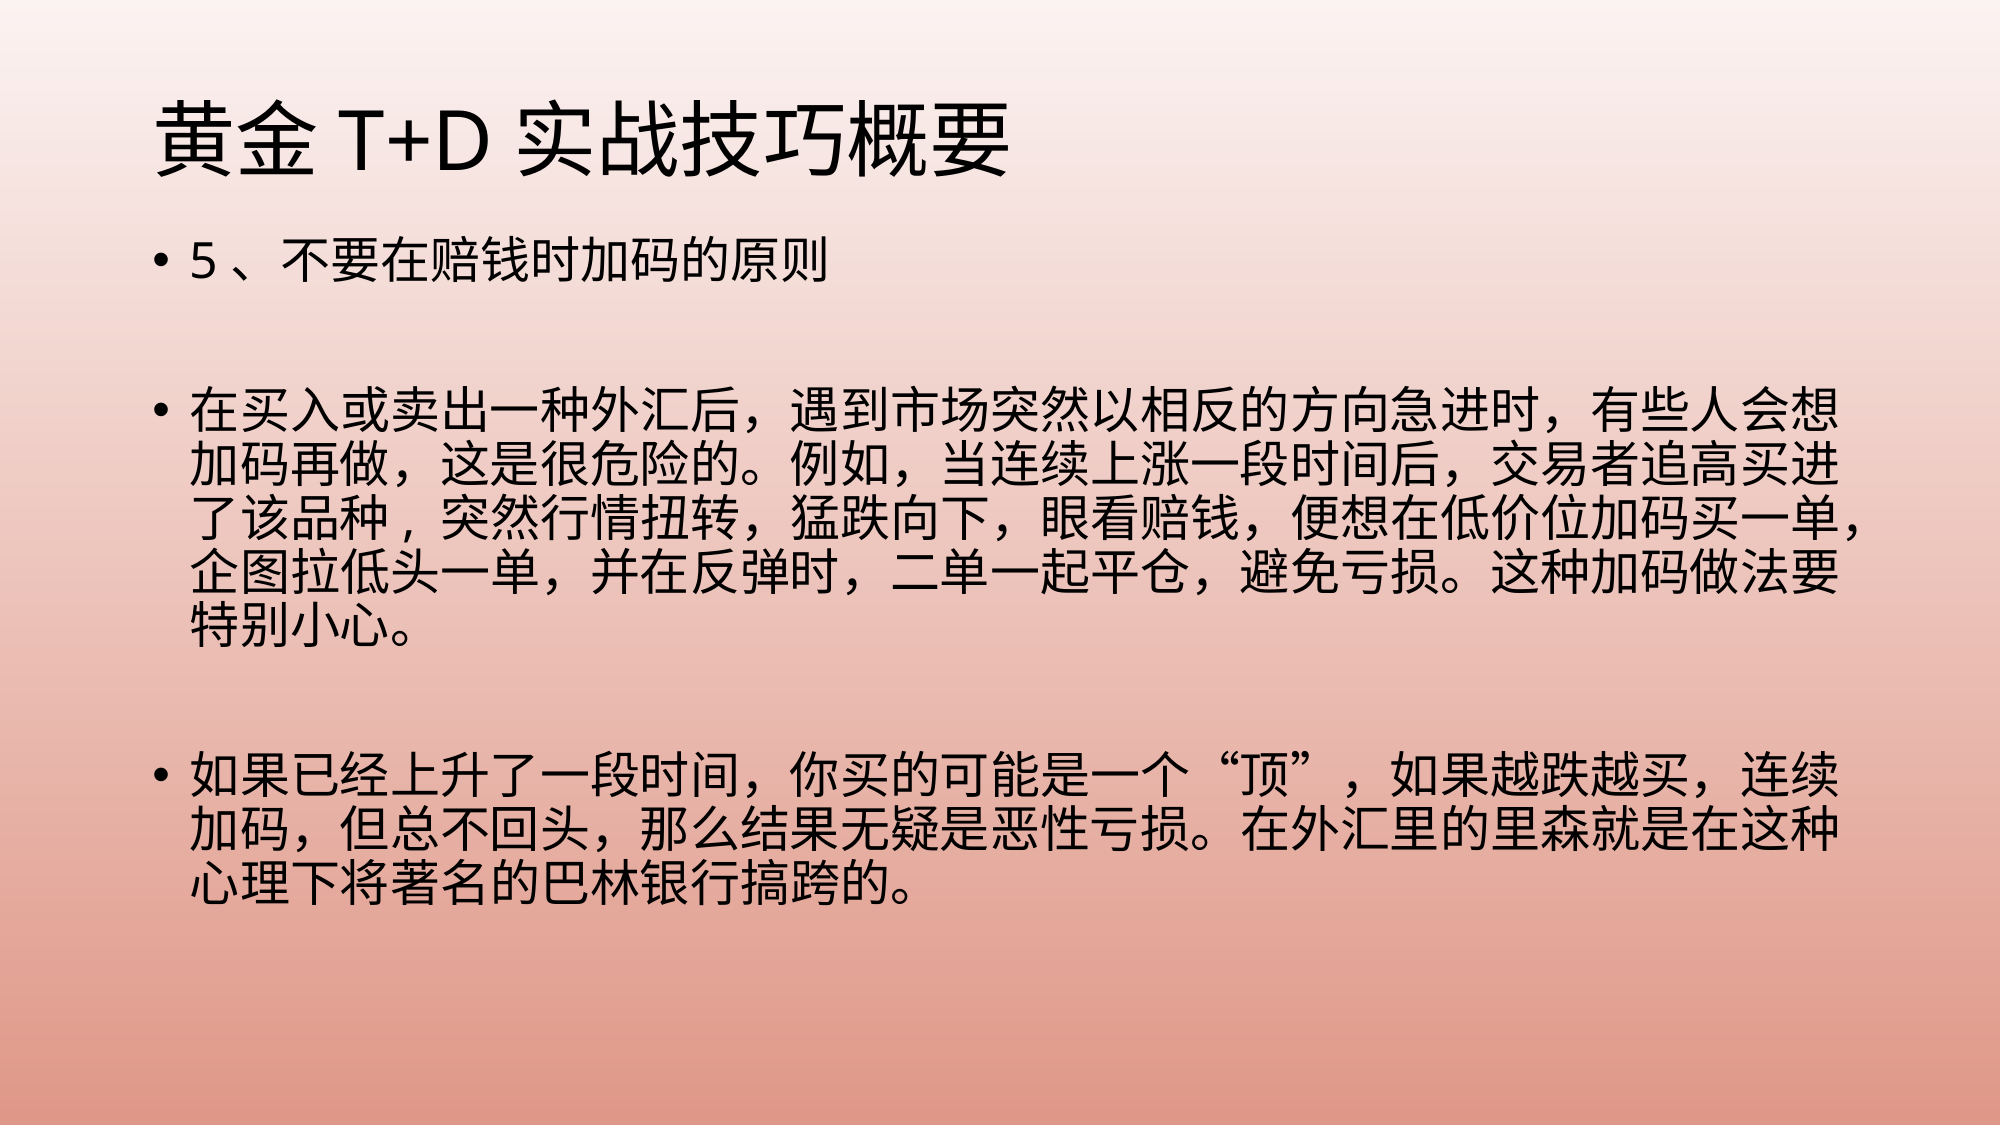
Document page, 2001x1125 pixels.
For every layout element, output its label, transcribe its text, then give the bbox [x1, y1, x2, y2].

title 黄金T+D实战技巧概要 [137, 59, 1863, 227]
list 5、不要在赔钱时加码的原则 在买入或卖出一种外汇后，遇到市场突然以相反的方向急进时，有些人会想加码再做，这是很危险的。例如，当连续上涨一段时间后，交易者追高买进了该品种, 突然行情扭转，猛跌向下，眼看赔钱，便想在低价位加码买一单，企图拉低头一单，并在反弹时，二单一起平仓，避免亏损。这种加码做法要特别小心。 如果已经上升了一段时间，你买的可能是一个“顶”，如果越跌越买，连续加码，但总不回头，那么结果无疑是恶性亏损。在外汇里的里森就是在这种心理下将著名的巴林银行搞跨的。 [137, 227, 1863, 1014]
